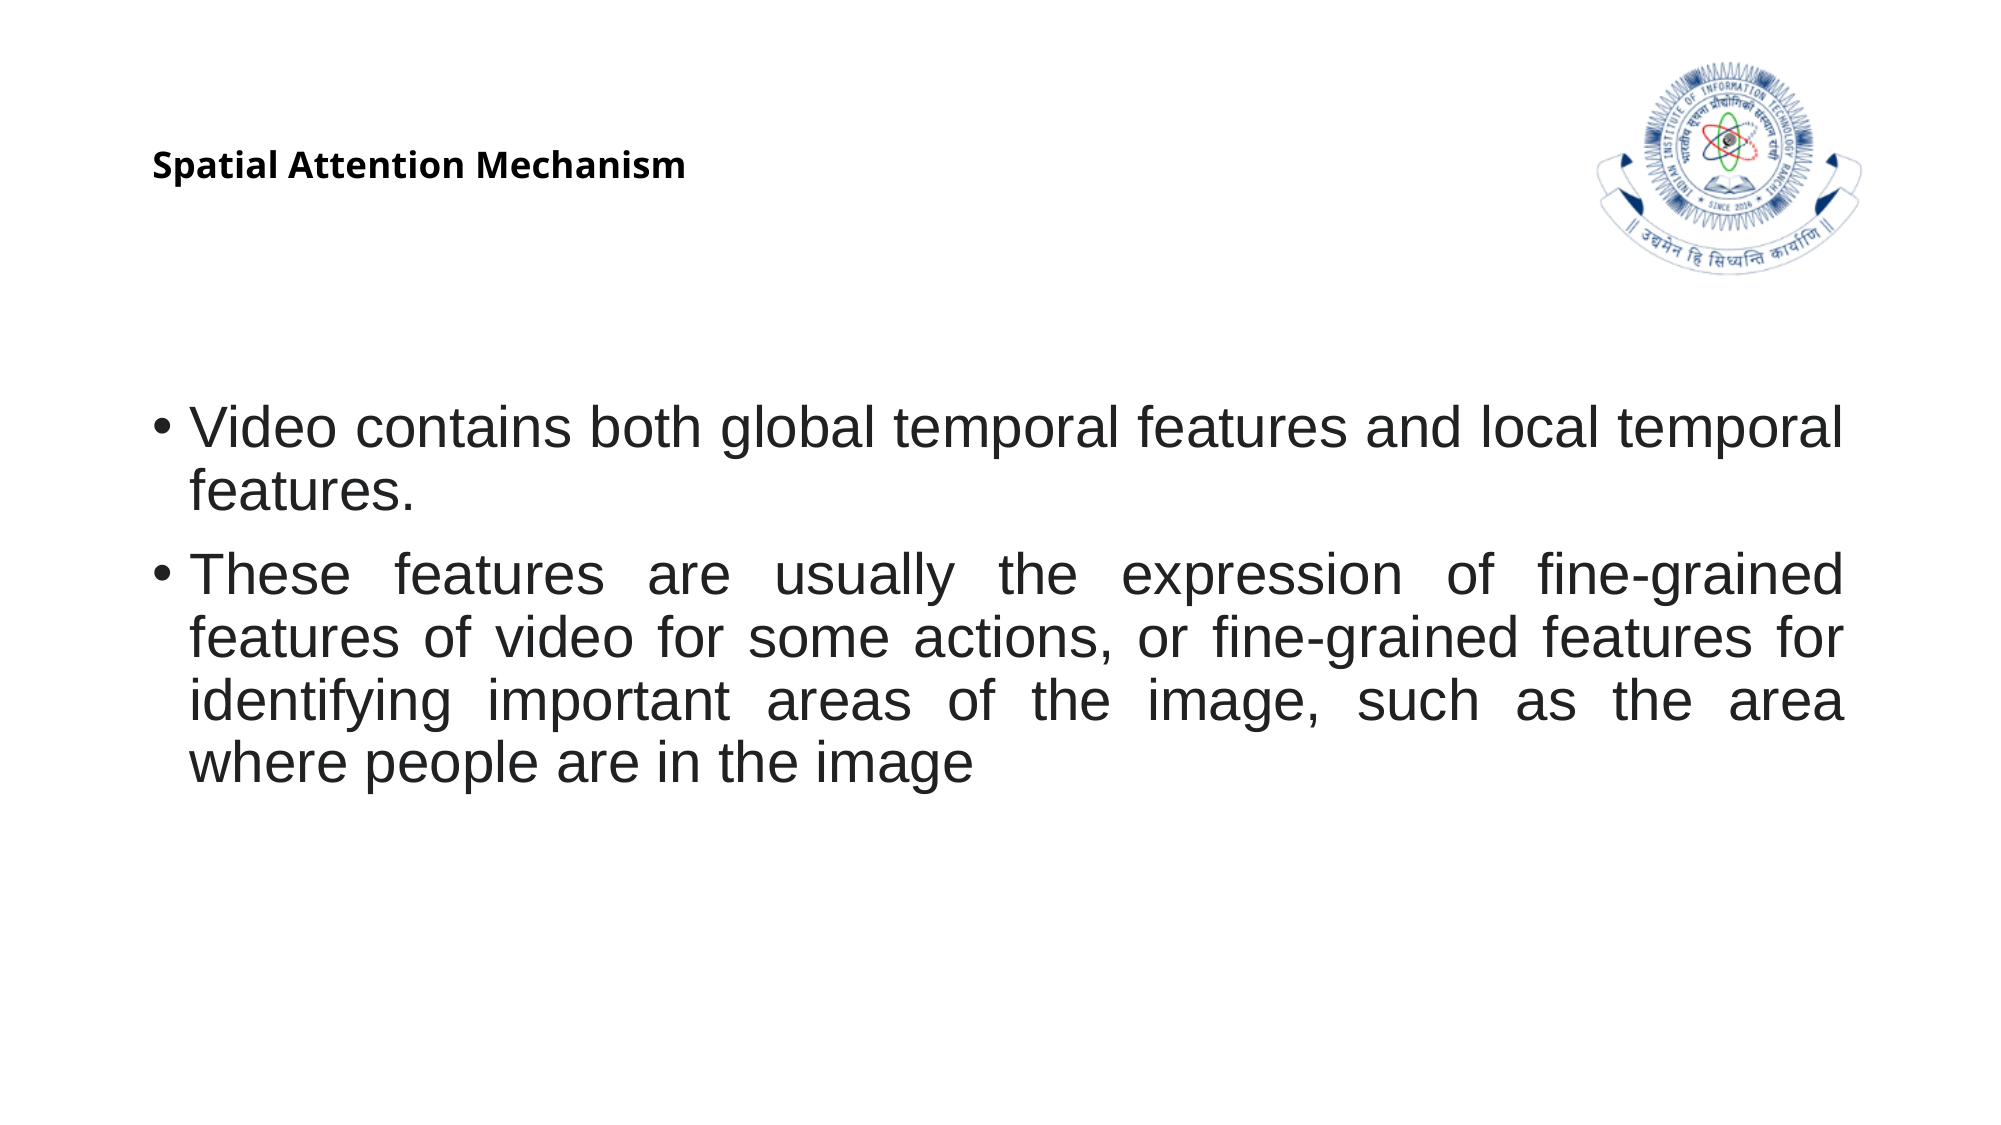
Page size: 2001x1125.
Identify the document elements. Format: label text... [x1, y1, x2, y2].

title Spatial Attention Mechanism [137, 59, 1863, 278]
picture [1595, 61, 1863, 276]
list Video contains both global temporal features and local temporal features. These features are usually the expression of fine-grained features of video for some actions, or fine-grained features for identifying important areas of the image, such as the area where people are in the image [137, 299, 1863, 1014]
